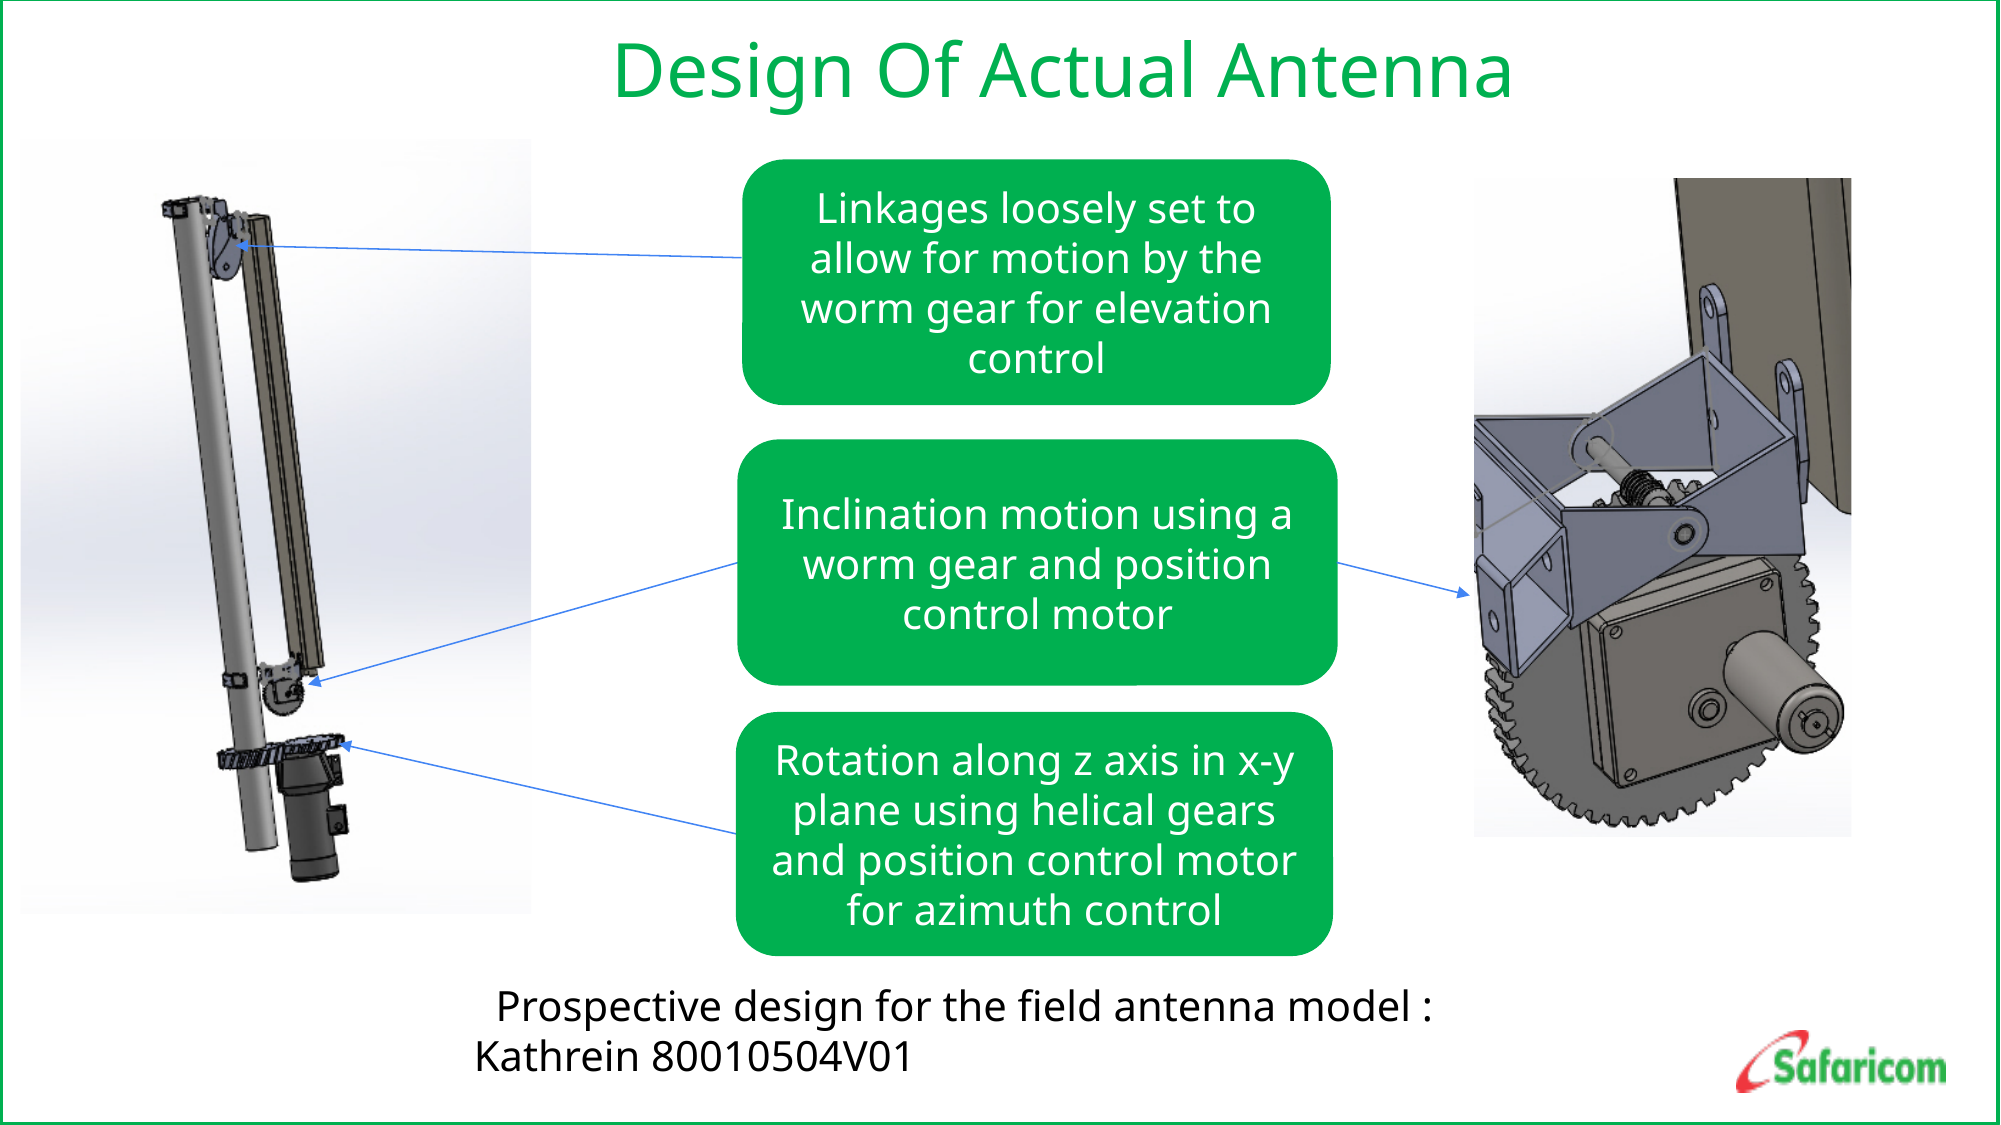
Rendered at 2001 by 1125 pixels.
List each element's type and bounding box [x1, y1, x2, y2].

text_box [338, 743, 738, 835]
text_box [307, 562, 739, 685]
text_box [0, 0, 2000, 1125]
picture [20, 139, 532, 914]
picture [1473, 177, 1852, 837]
text_box [1338, 562, 1471, 596]
text_box [235, 245, 742, 258]
picture [1735, 1030, 1946, 1093]
